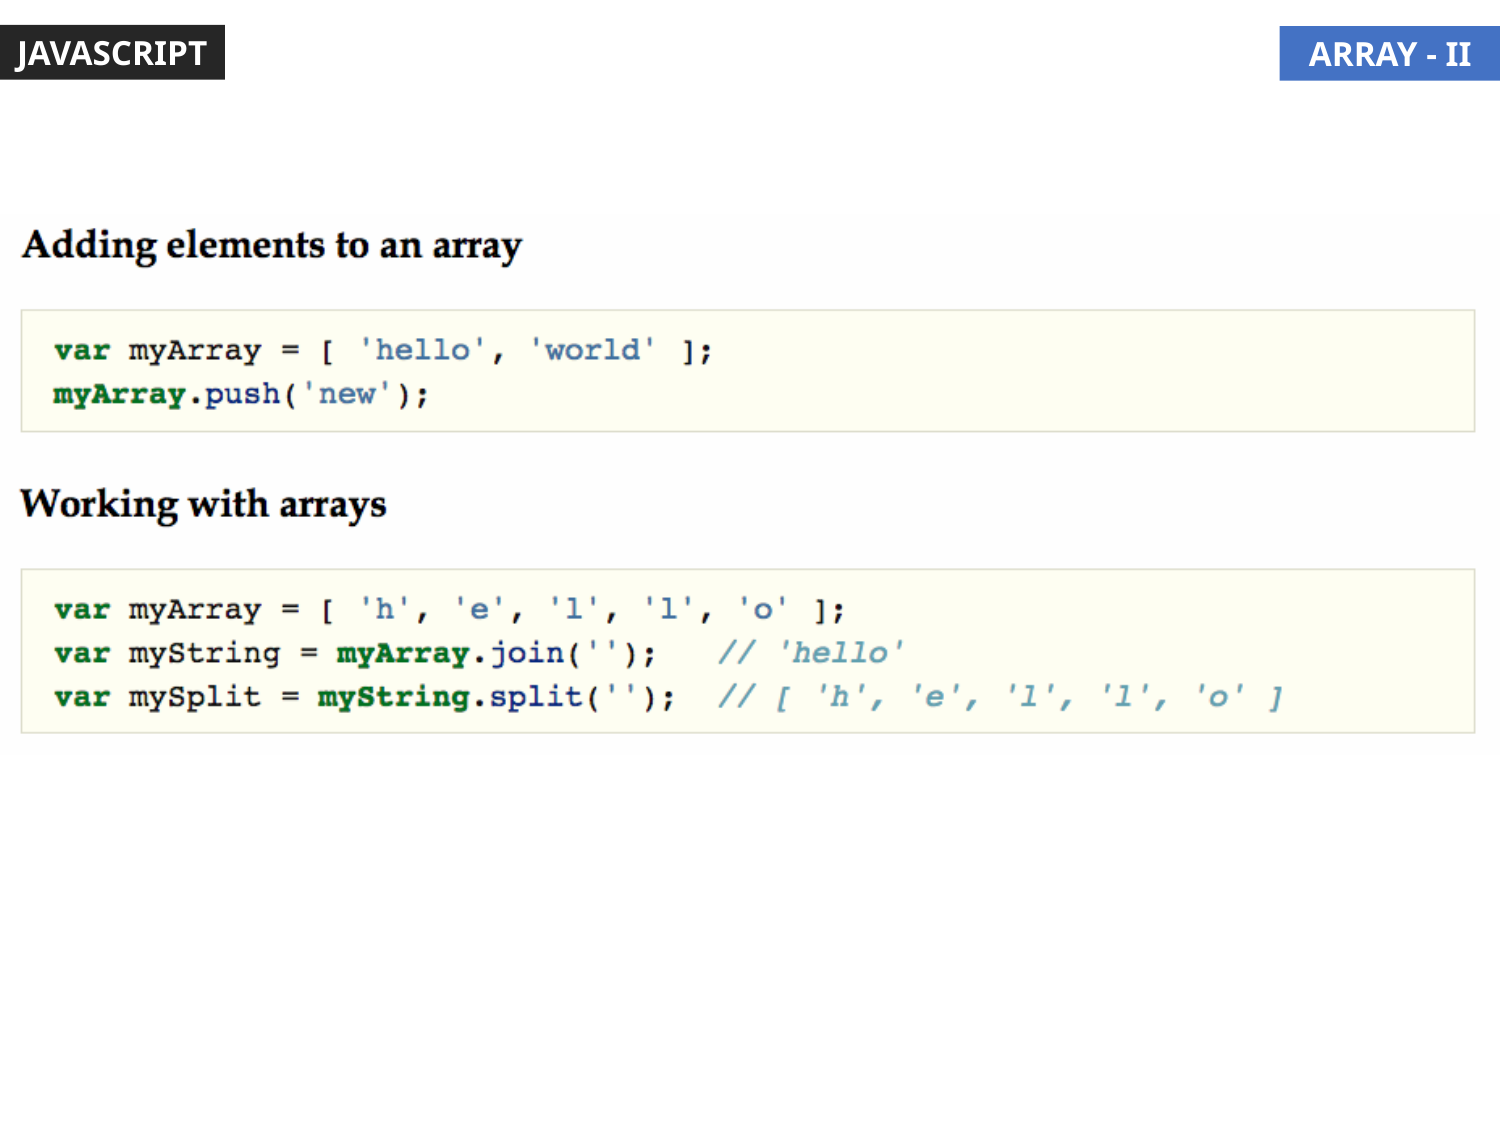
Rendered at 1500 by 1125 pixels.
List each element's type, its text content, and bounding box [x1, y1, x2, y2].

text_box JAVASCRIPT [0, 24, 225, 80]
text_box ARRAY - II [1279, 26, 1500, 81]
picture [0, 214, 1500, 755]
